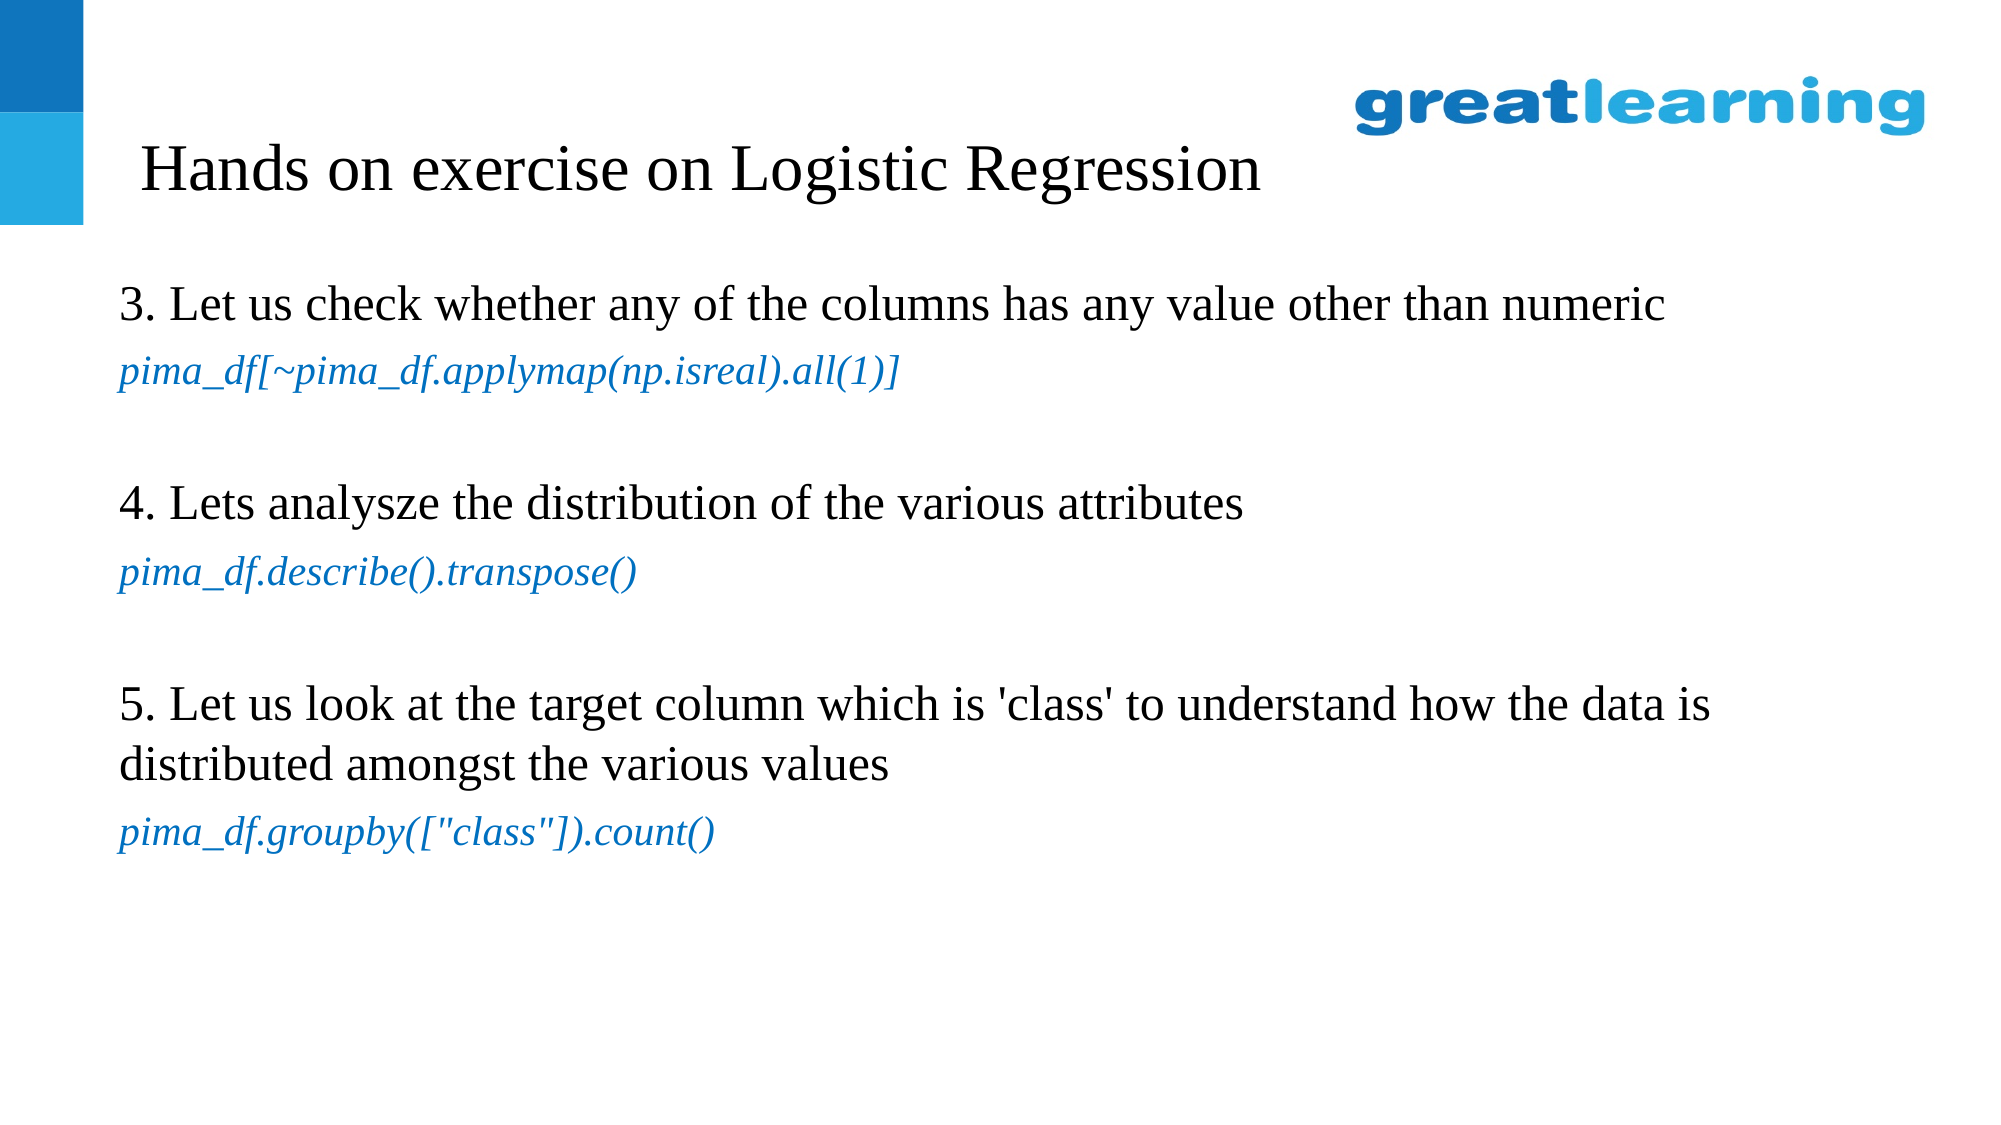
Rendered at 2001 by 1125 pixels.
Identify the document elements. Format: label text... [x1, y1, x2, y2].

picture [1344, 52, 1936, 145]
text_box Hands on exercise on Logistic Regression [124, 70, 1925, 258]
list 3. Let us check whether any of the columns has any value other than numeric pima_df[~pima_df.applymap(np.isreal).all(1)] 4. Lets analysze the distribution of the various attributes pima_df.describe().transpose() 5. Let us look at the target column which is 'class' to understand how the data is distributed amongst the various values pima_df.groupby(["class"]).count() [99, 262, 1900, 1005]
